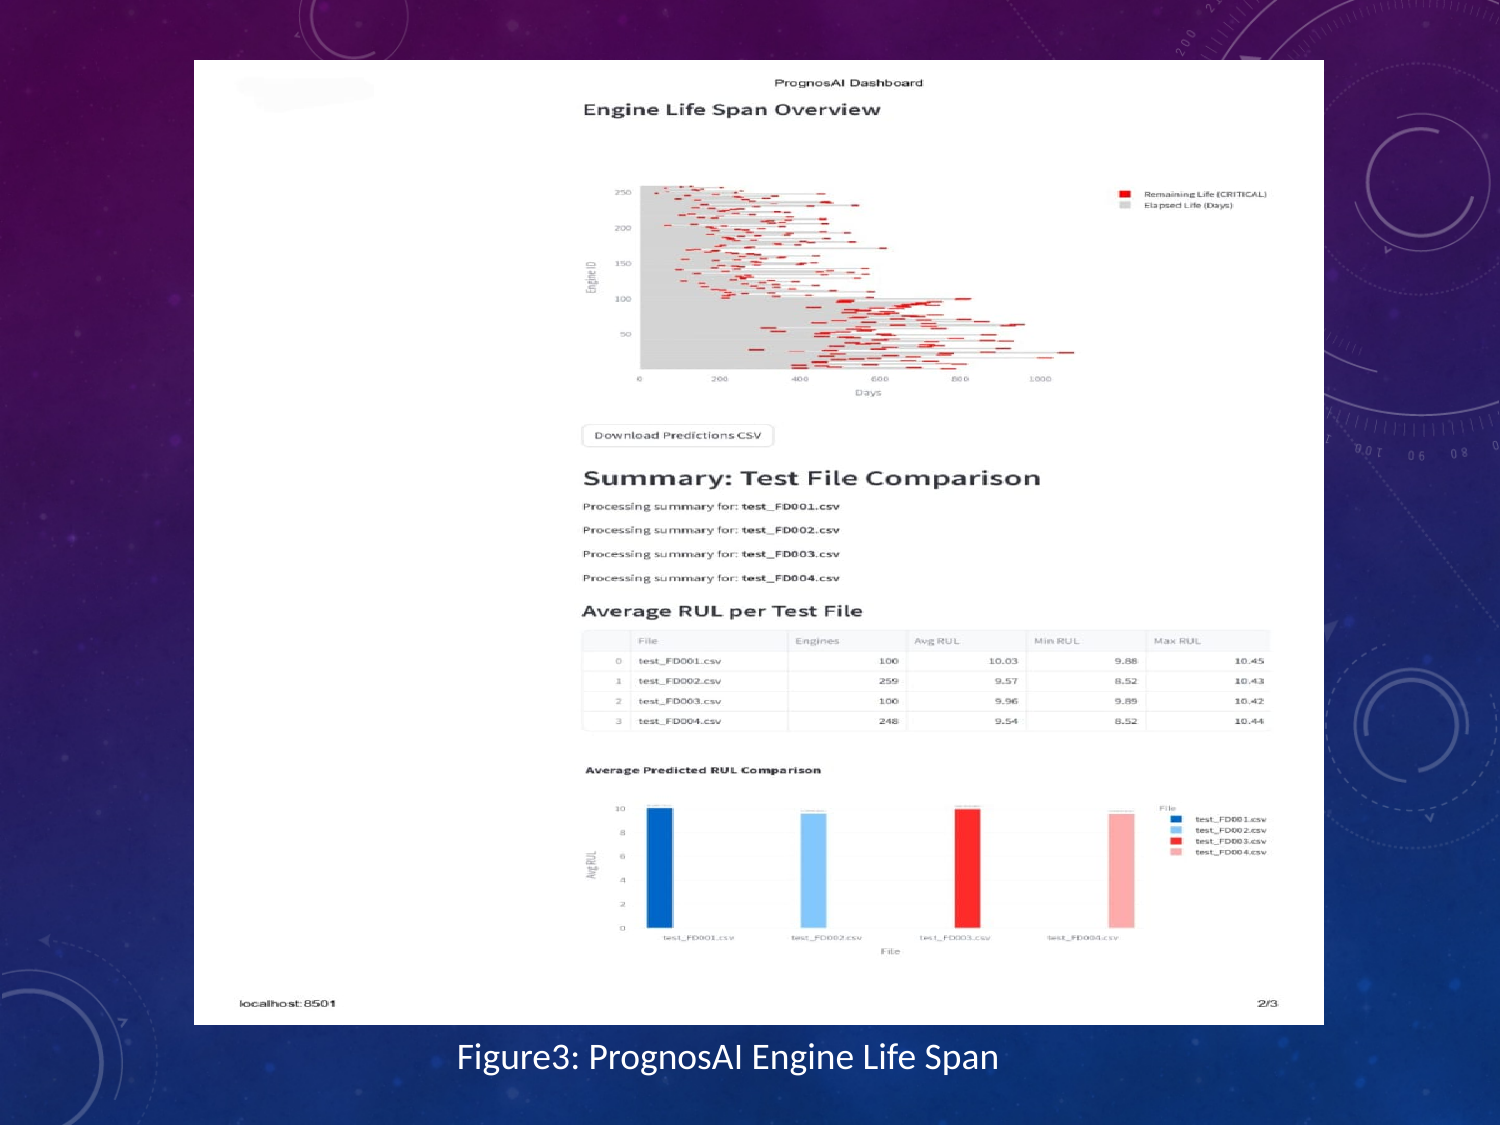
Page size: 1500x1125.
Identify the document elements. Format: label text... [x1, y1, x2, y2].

text_box Figure3: PrognosAI Engine Life Span [442, 1037, 1167, 1085]
picture [0, 0, 1500, 1125]
